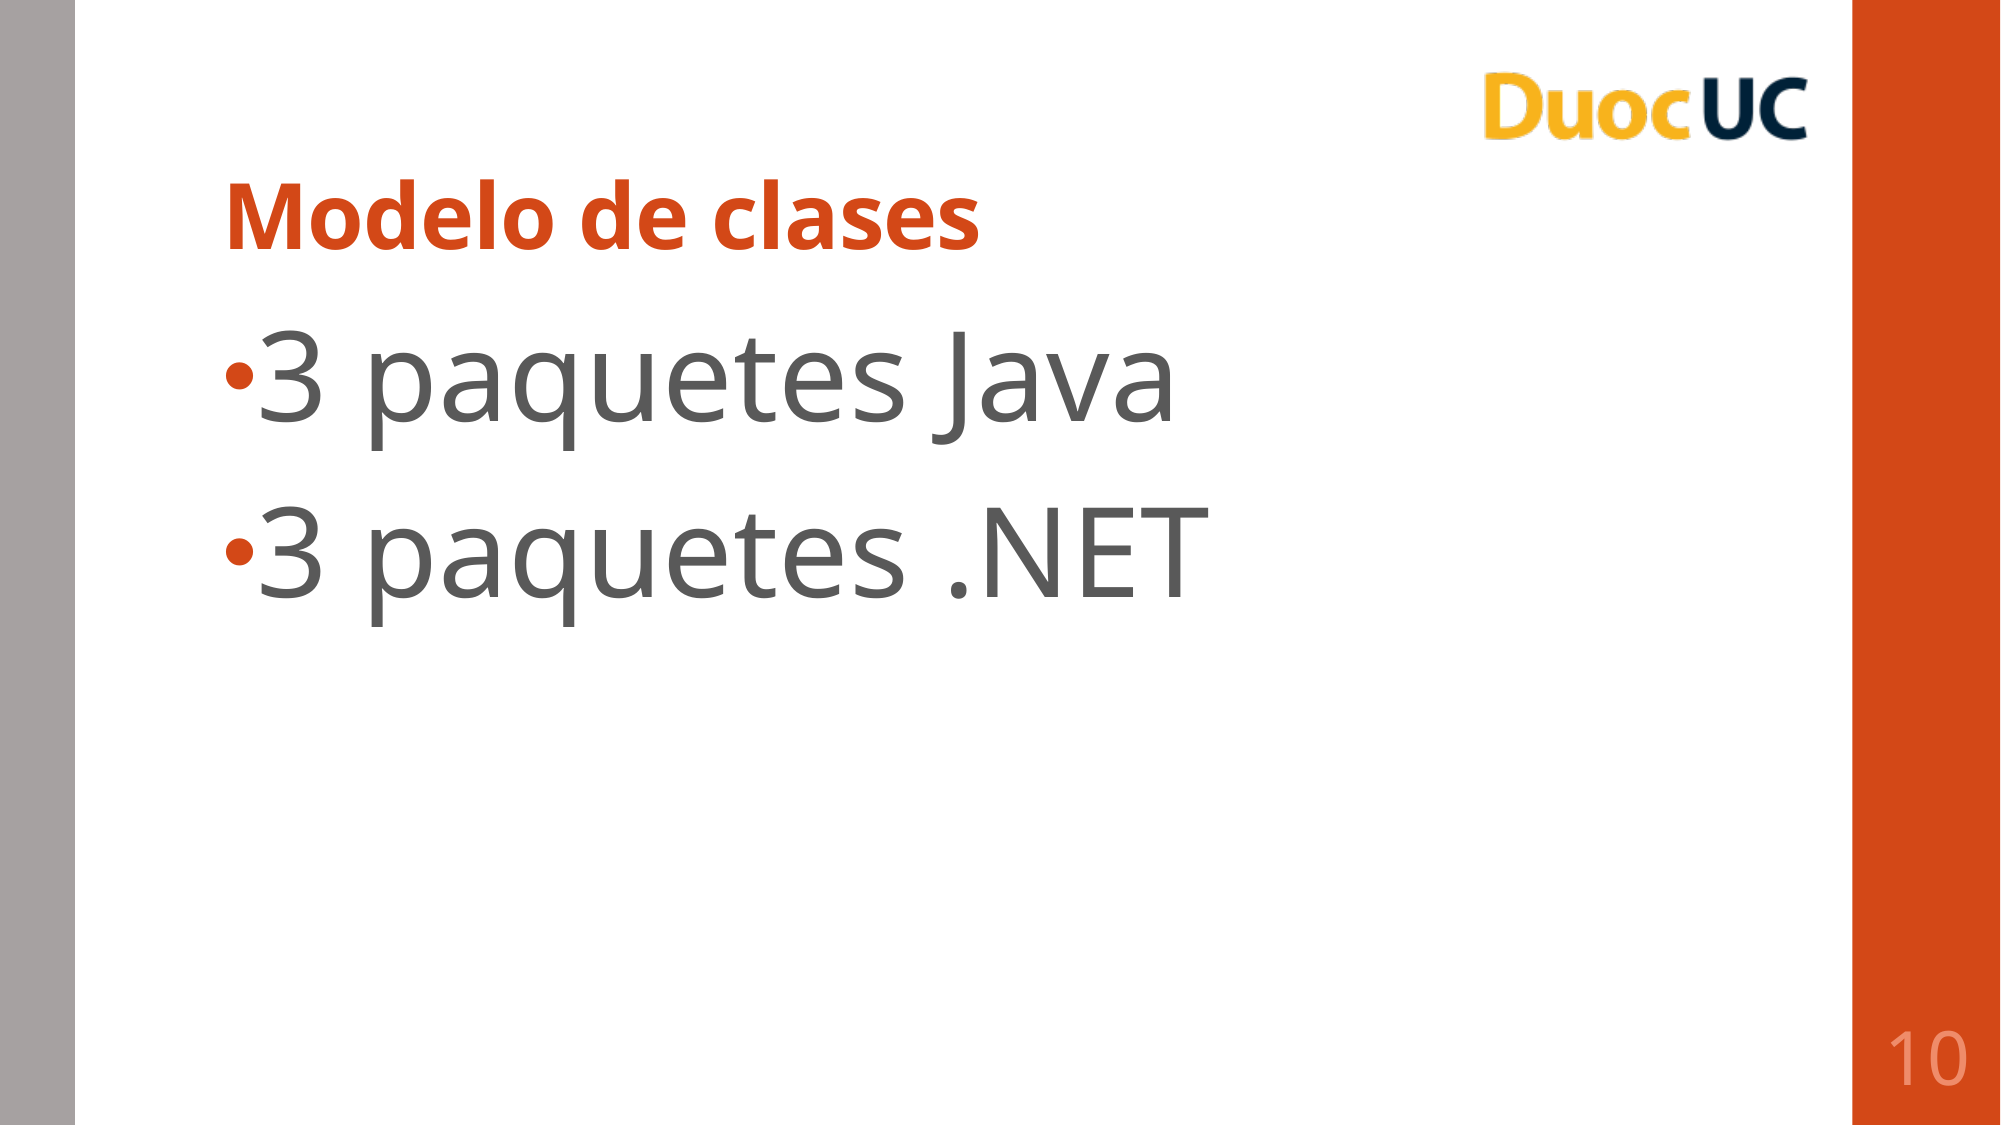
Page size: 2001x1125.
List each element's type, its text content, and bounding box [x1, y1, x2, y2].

title Modelo de clases [206, 48, 1797, 278]
slide_number 9 [1852, 1012, 2000, 1110]
list 3 paquetes Java 3 paquetes .NET [206, 299, 1617, 1014]
picture [1479, 61, 1809, 149]
